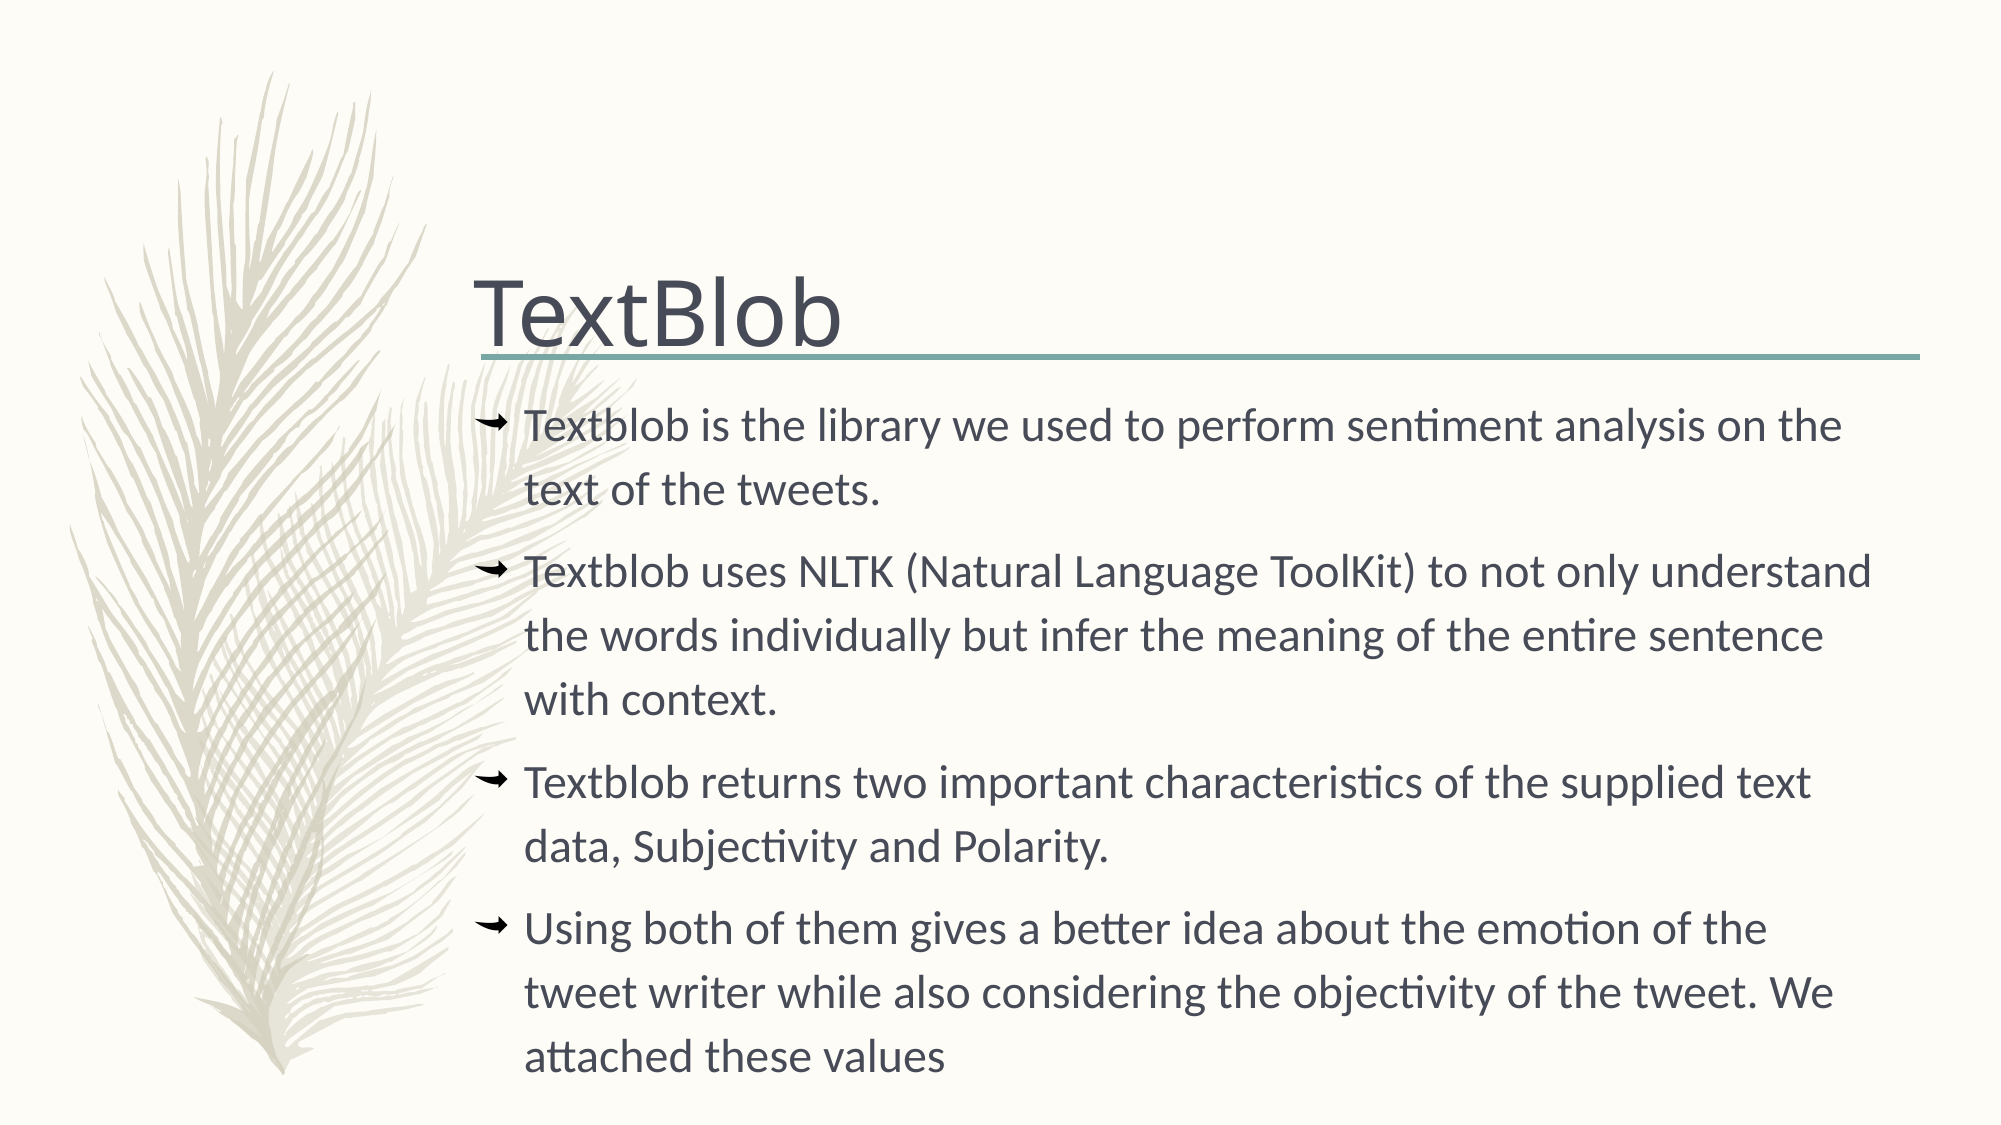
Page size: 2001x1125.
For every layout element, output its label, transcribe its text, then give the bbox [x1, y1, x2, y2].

title TextBlob [458, 251, 1898, 379]
picture [473, 761, 509, 797]
picture [473, 404, 509, 440]
picture [473, 907, 509, 943]
list Textblob is the library we used to perform sentiment analysis on the text of the tweets. Textblob uses NLTK (Natural Language ToolKit) to not only understand the words individually but infer the meaning of the entire sentence with context. Textblob returns two important characteristics of the supplied text data, Subjectivity and Polarity. Using both of them gives a better idea about the emotion of the tweet writer while also considering the objectivity of the tweet. We attached these values [458, 379, 1898, 1096]
picture [473, 551, 509, 587]
